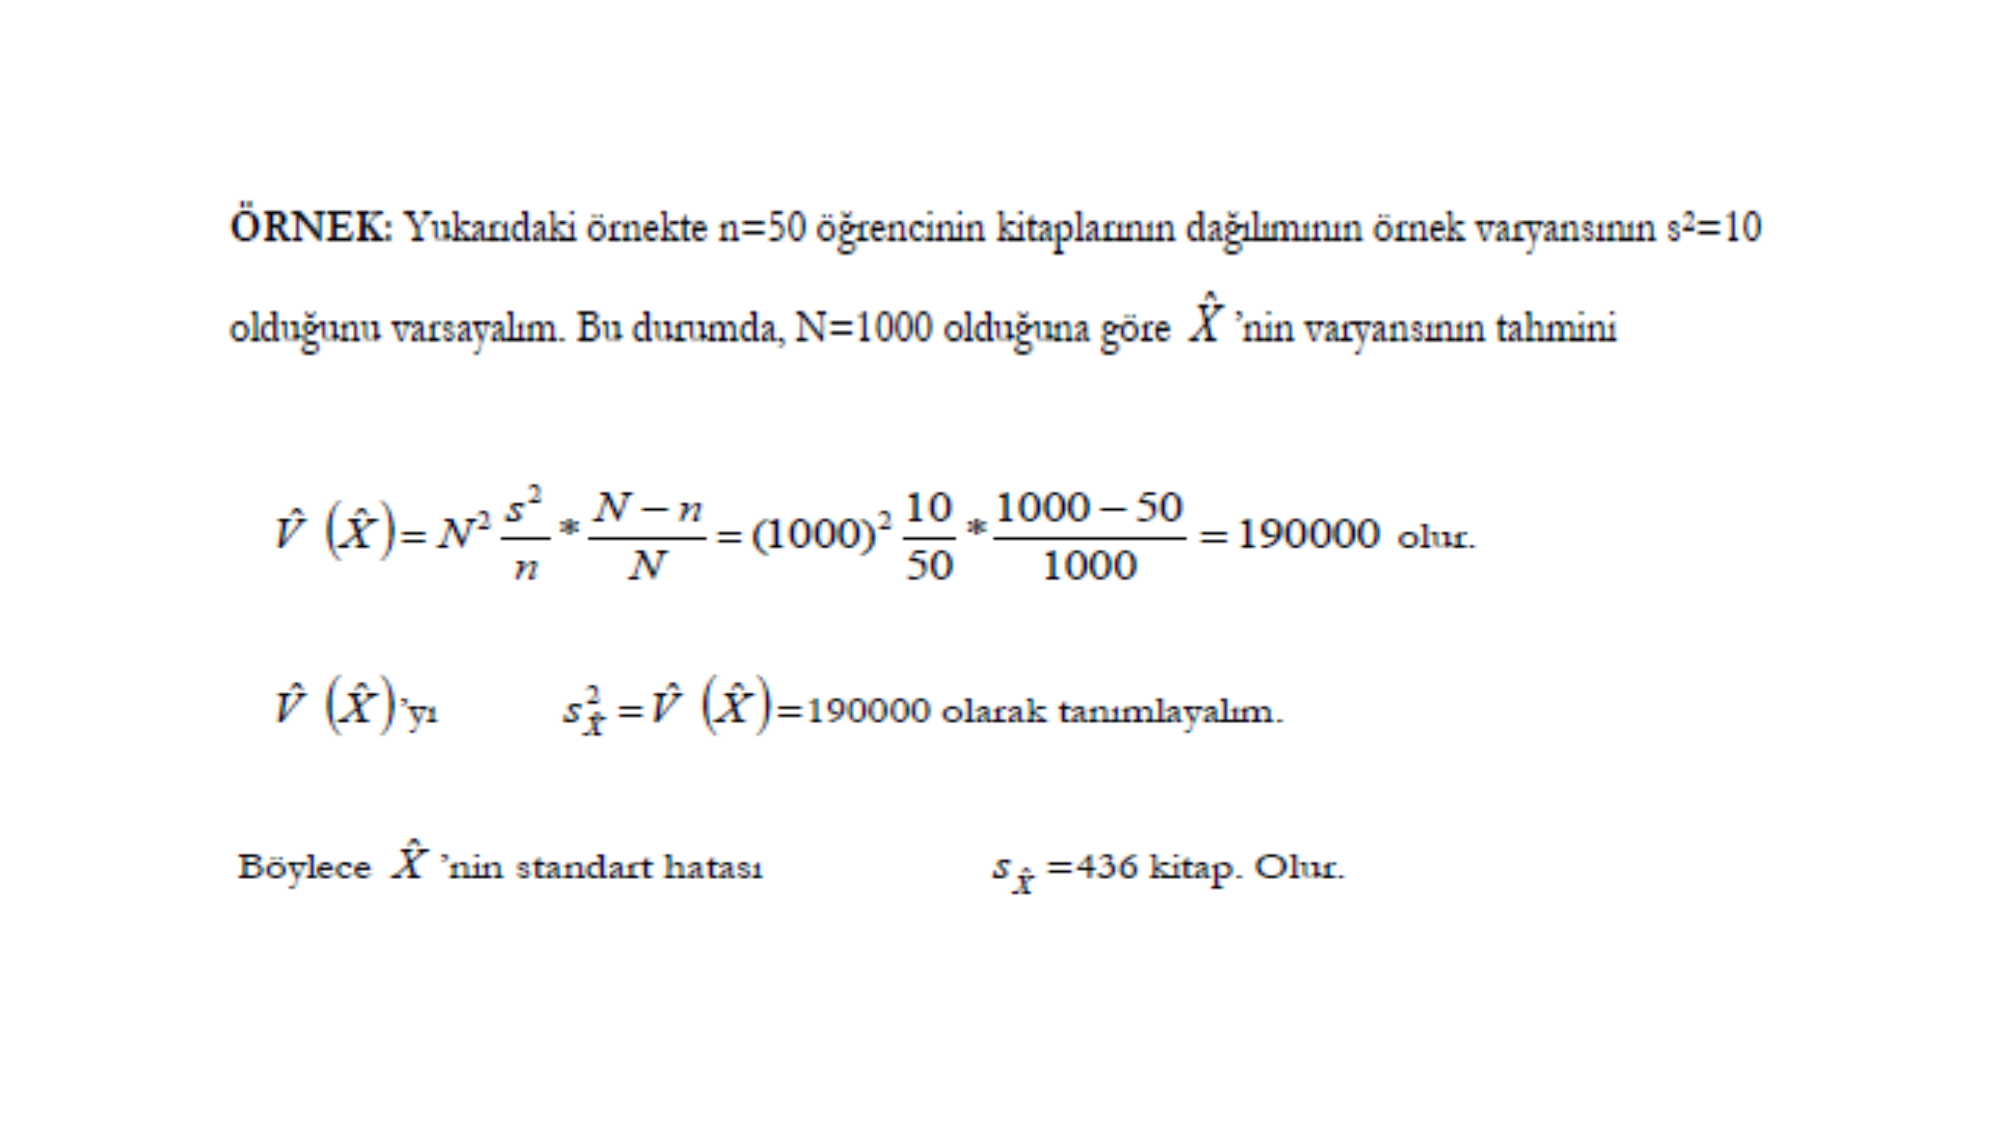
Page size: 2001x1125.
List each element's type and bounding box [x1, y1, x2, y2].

picture [0, 142, 1886, 954]
